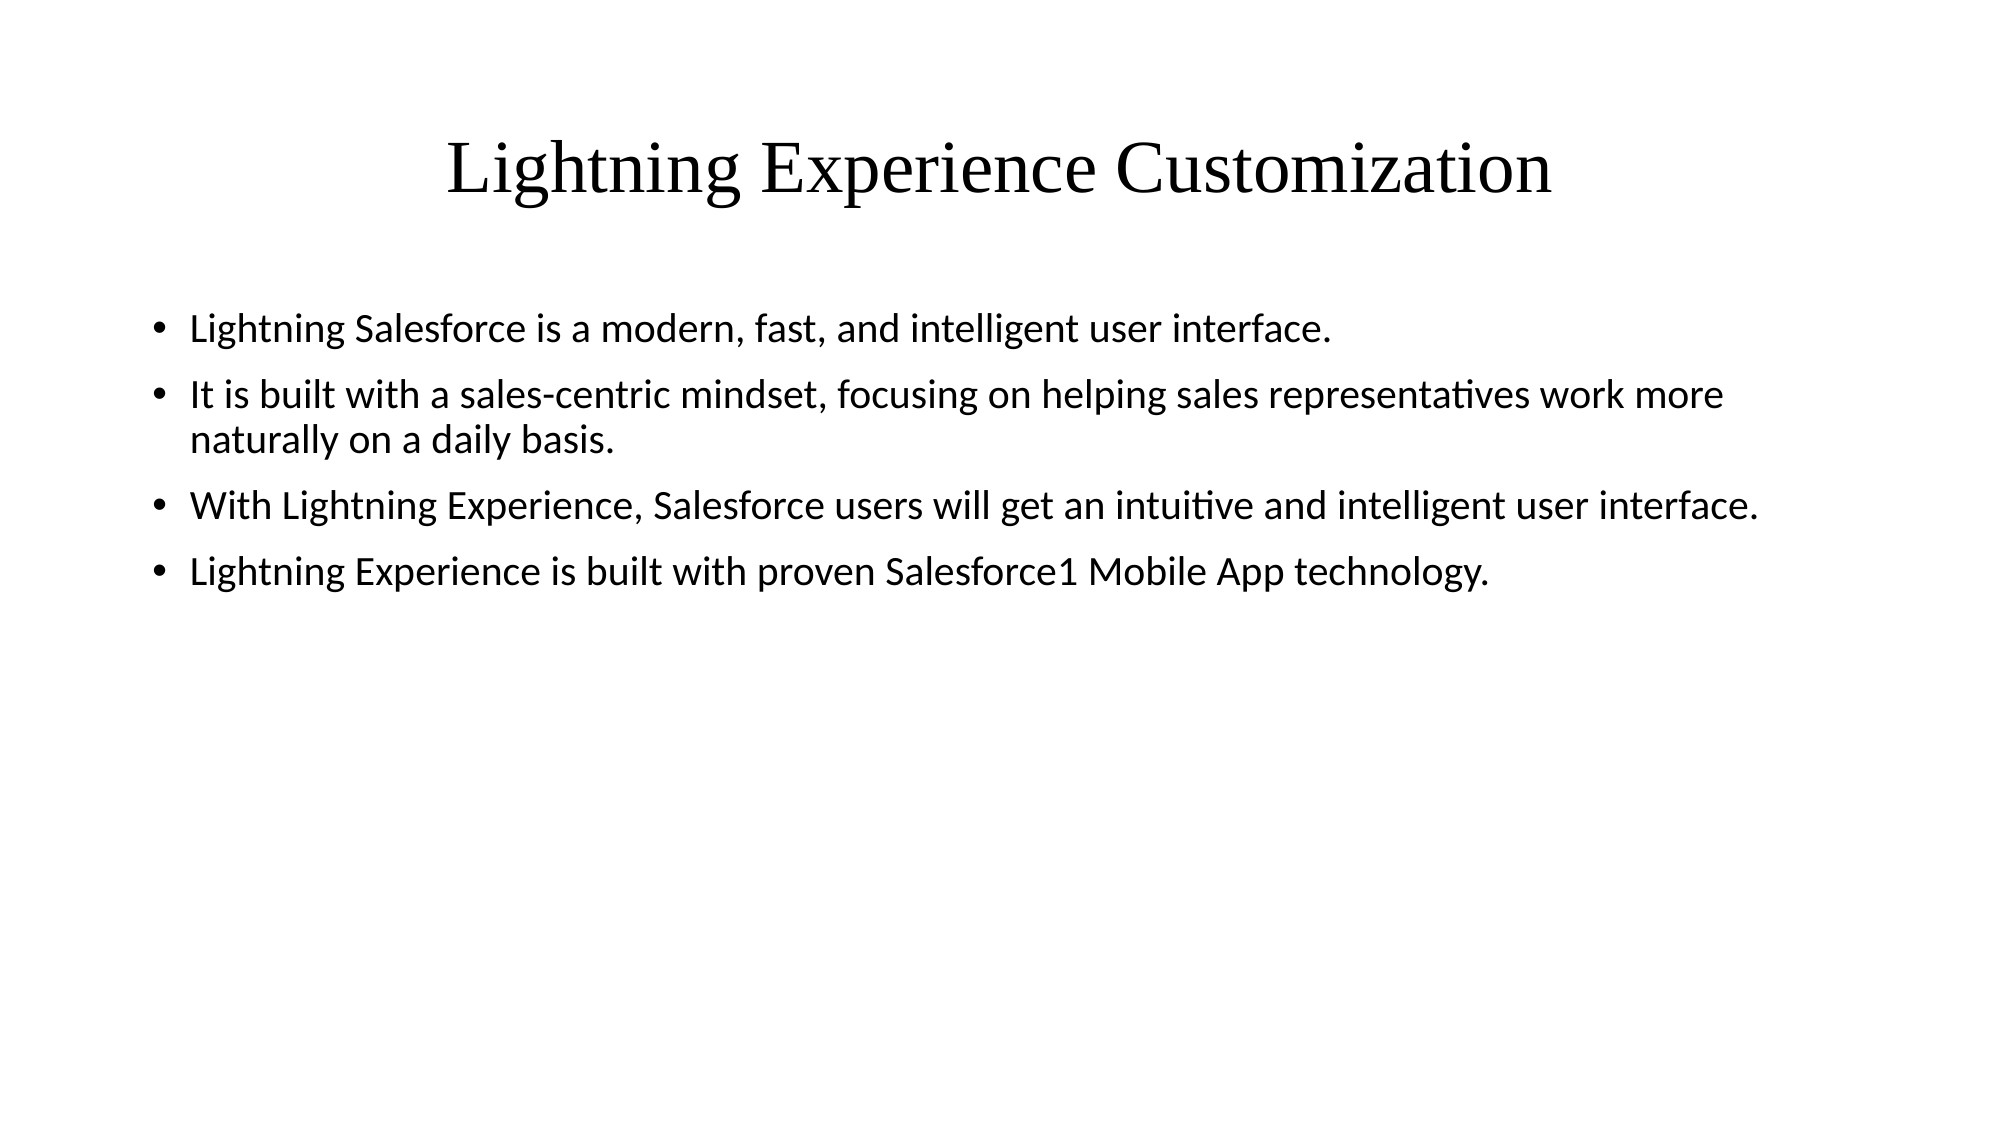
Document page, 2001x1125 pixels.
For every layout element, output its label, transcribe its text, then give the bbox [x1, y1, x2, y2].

title Lightning Experience Customization [137, 59, 1863, 278]
list Lightning Salesforce is a modern, fast, and intelligent user interface. It is built with a sales-centric mindset, focusing on helping sales representatives work more naturally on a daily basis. With Lightning Experience, Salesforce users will get an intuitive and intelligent user interface. Lightning Experience is built with proven Salesforce1 Mobile App technology. [137, 299, 1863, 1014]
